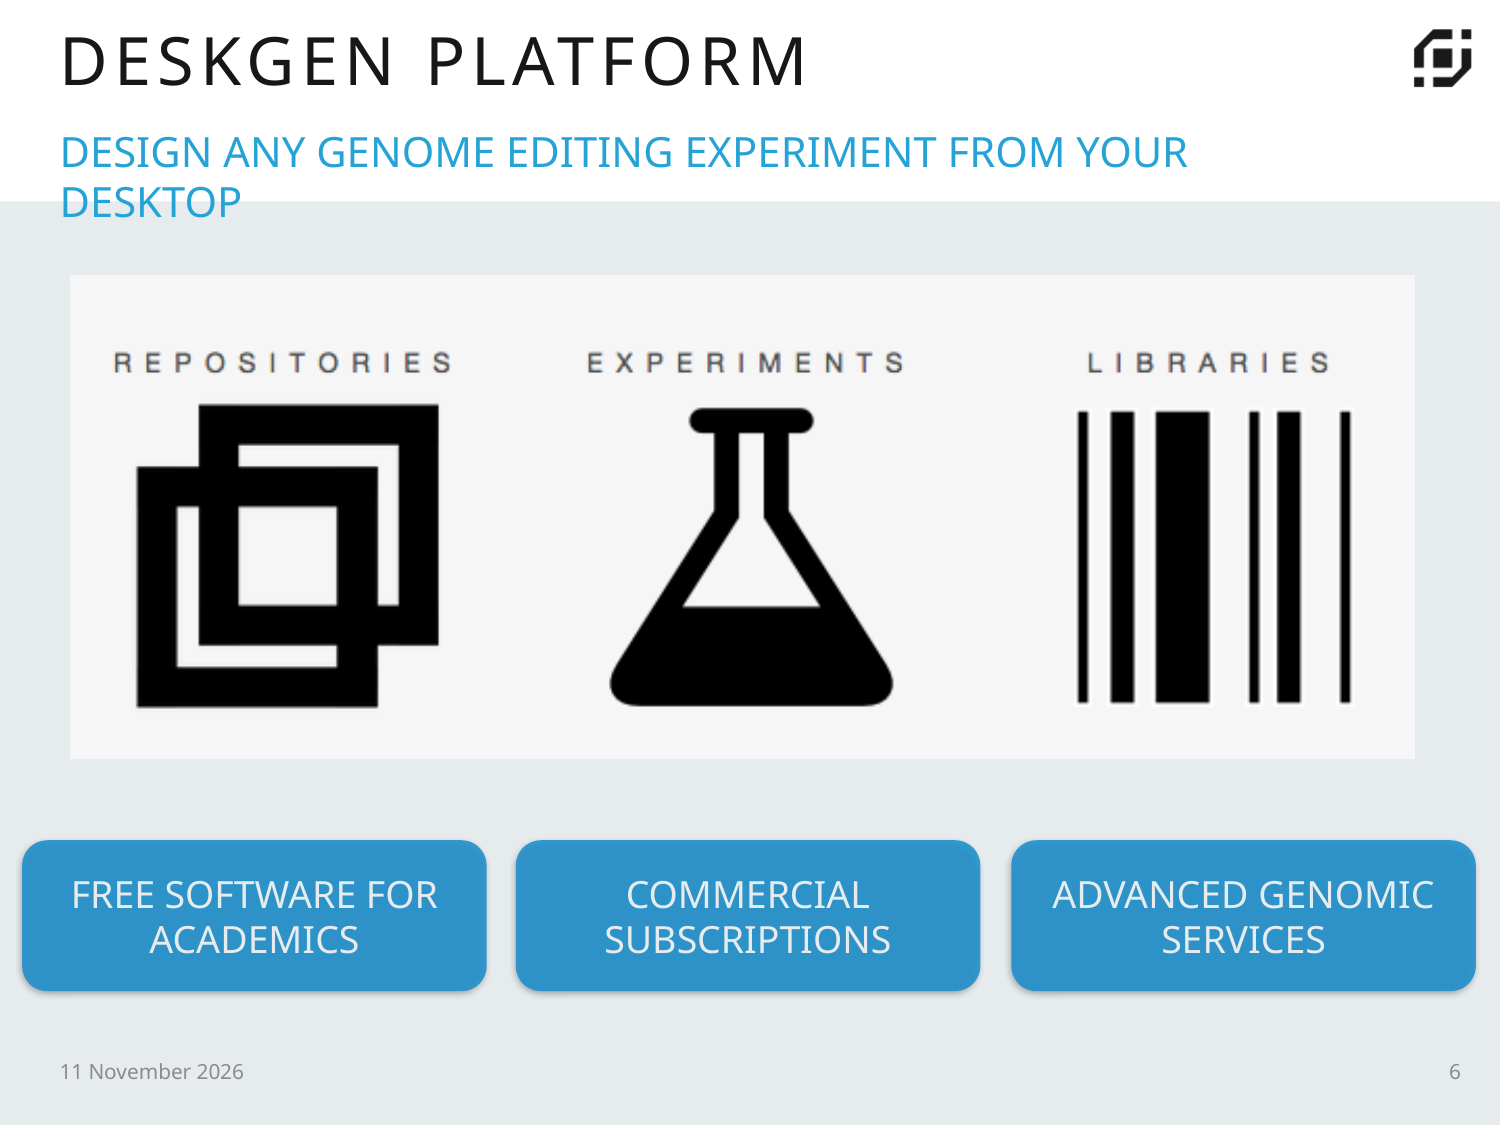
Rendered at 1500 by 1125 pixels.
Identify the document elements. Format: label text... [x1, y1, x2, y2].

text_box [21, 839, 1477, 992]
slide_number 6 [1125, 1042, 1476, 1103]
picture [70, 274, 1415, 759]
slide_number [44, 1042, 395, 1103]
title DESKGEN PLATFORM [44, 0, 1395, 118]
list DESIGN ANY GENOME EDITING EXPERIMENT FROM YOUR DESKTOP [44, 118, 1395, 202]
